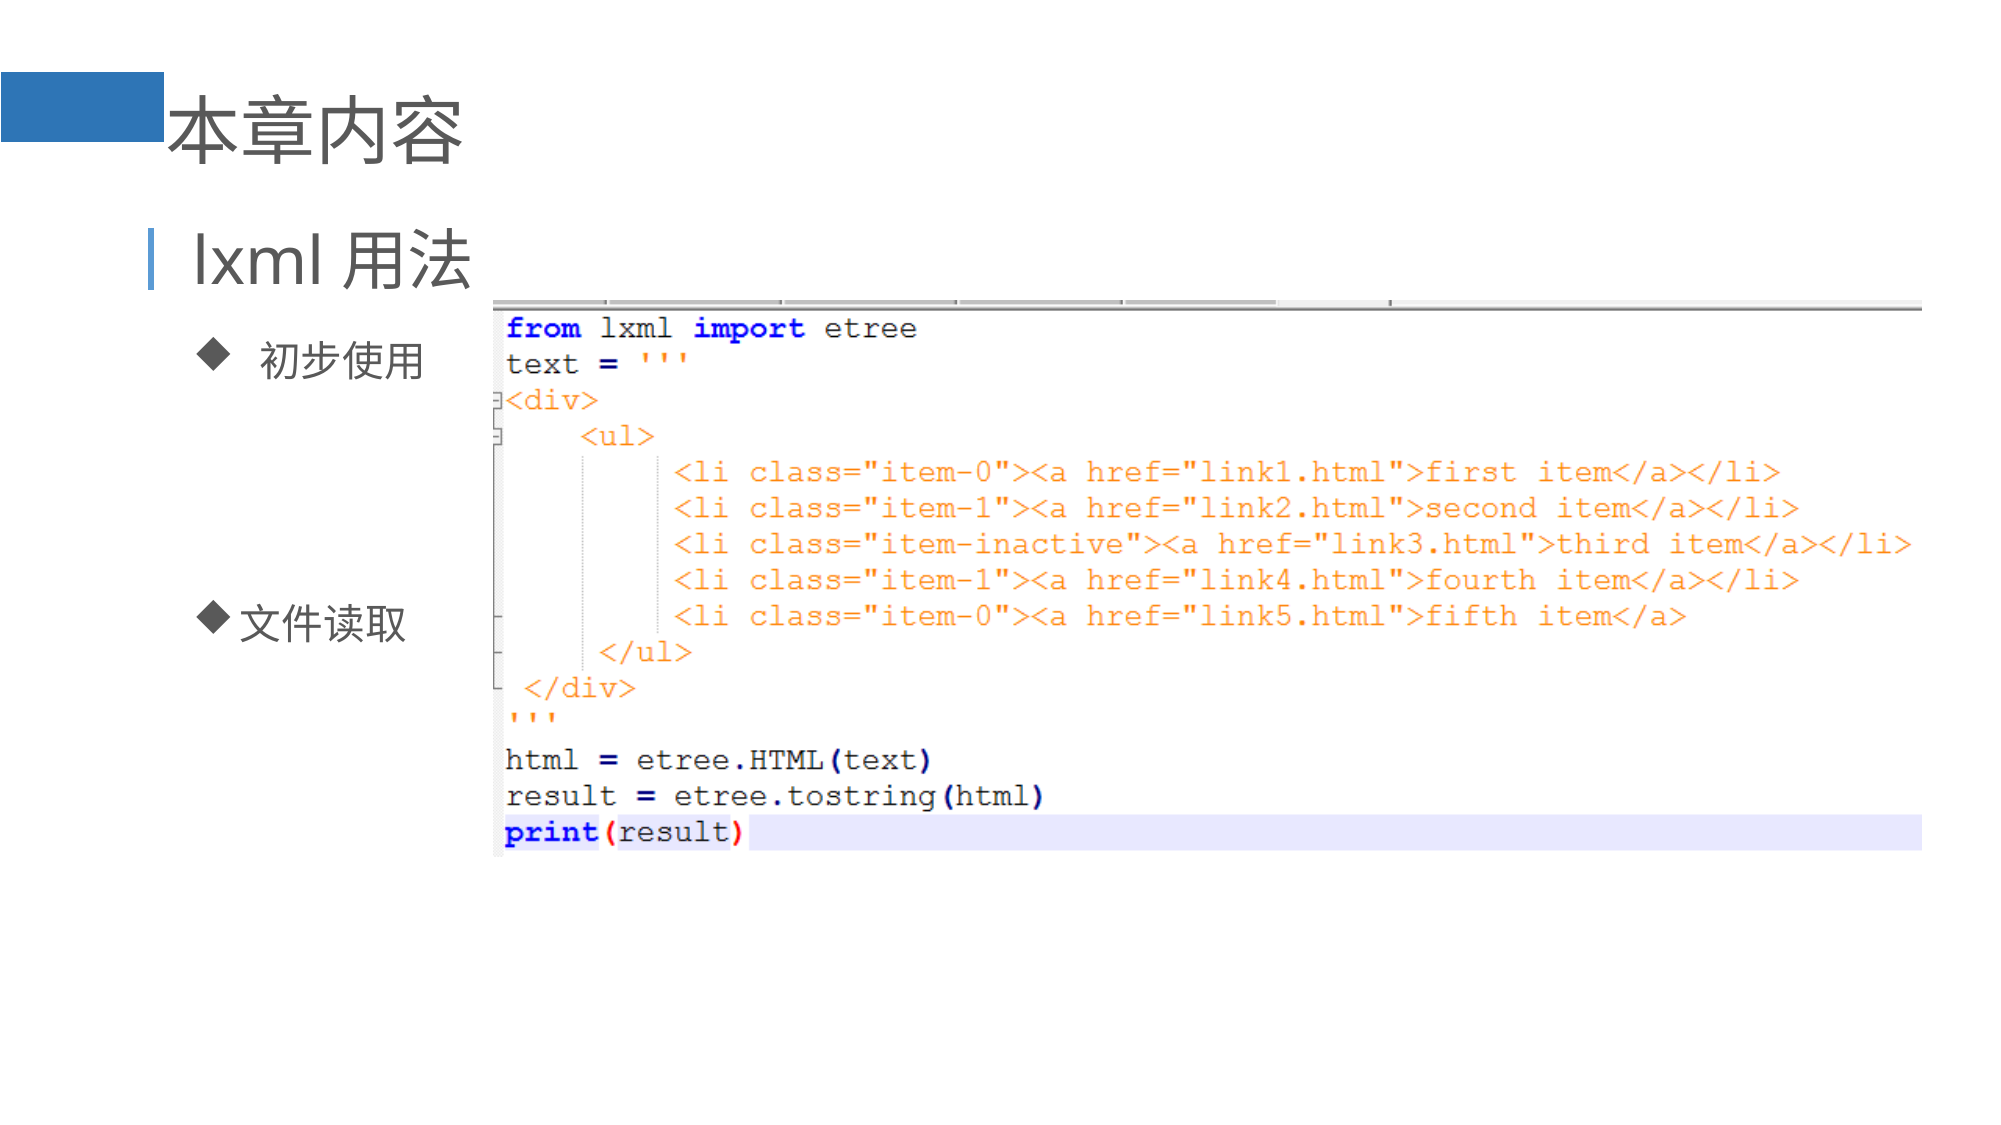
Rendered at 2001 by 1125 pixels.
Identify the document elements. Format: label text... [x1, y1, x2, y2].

picture [493, 300, 1922, 857]
text_box lxml用法 初步使用 文件读取 [178, 210, 1850, 655]
text_box 本章内容 [150, 76, 640, 227]
